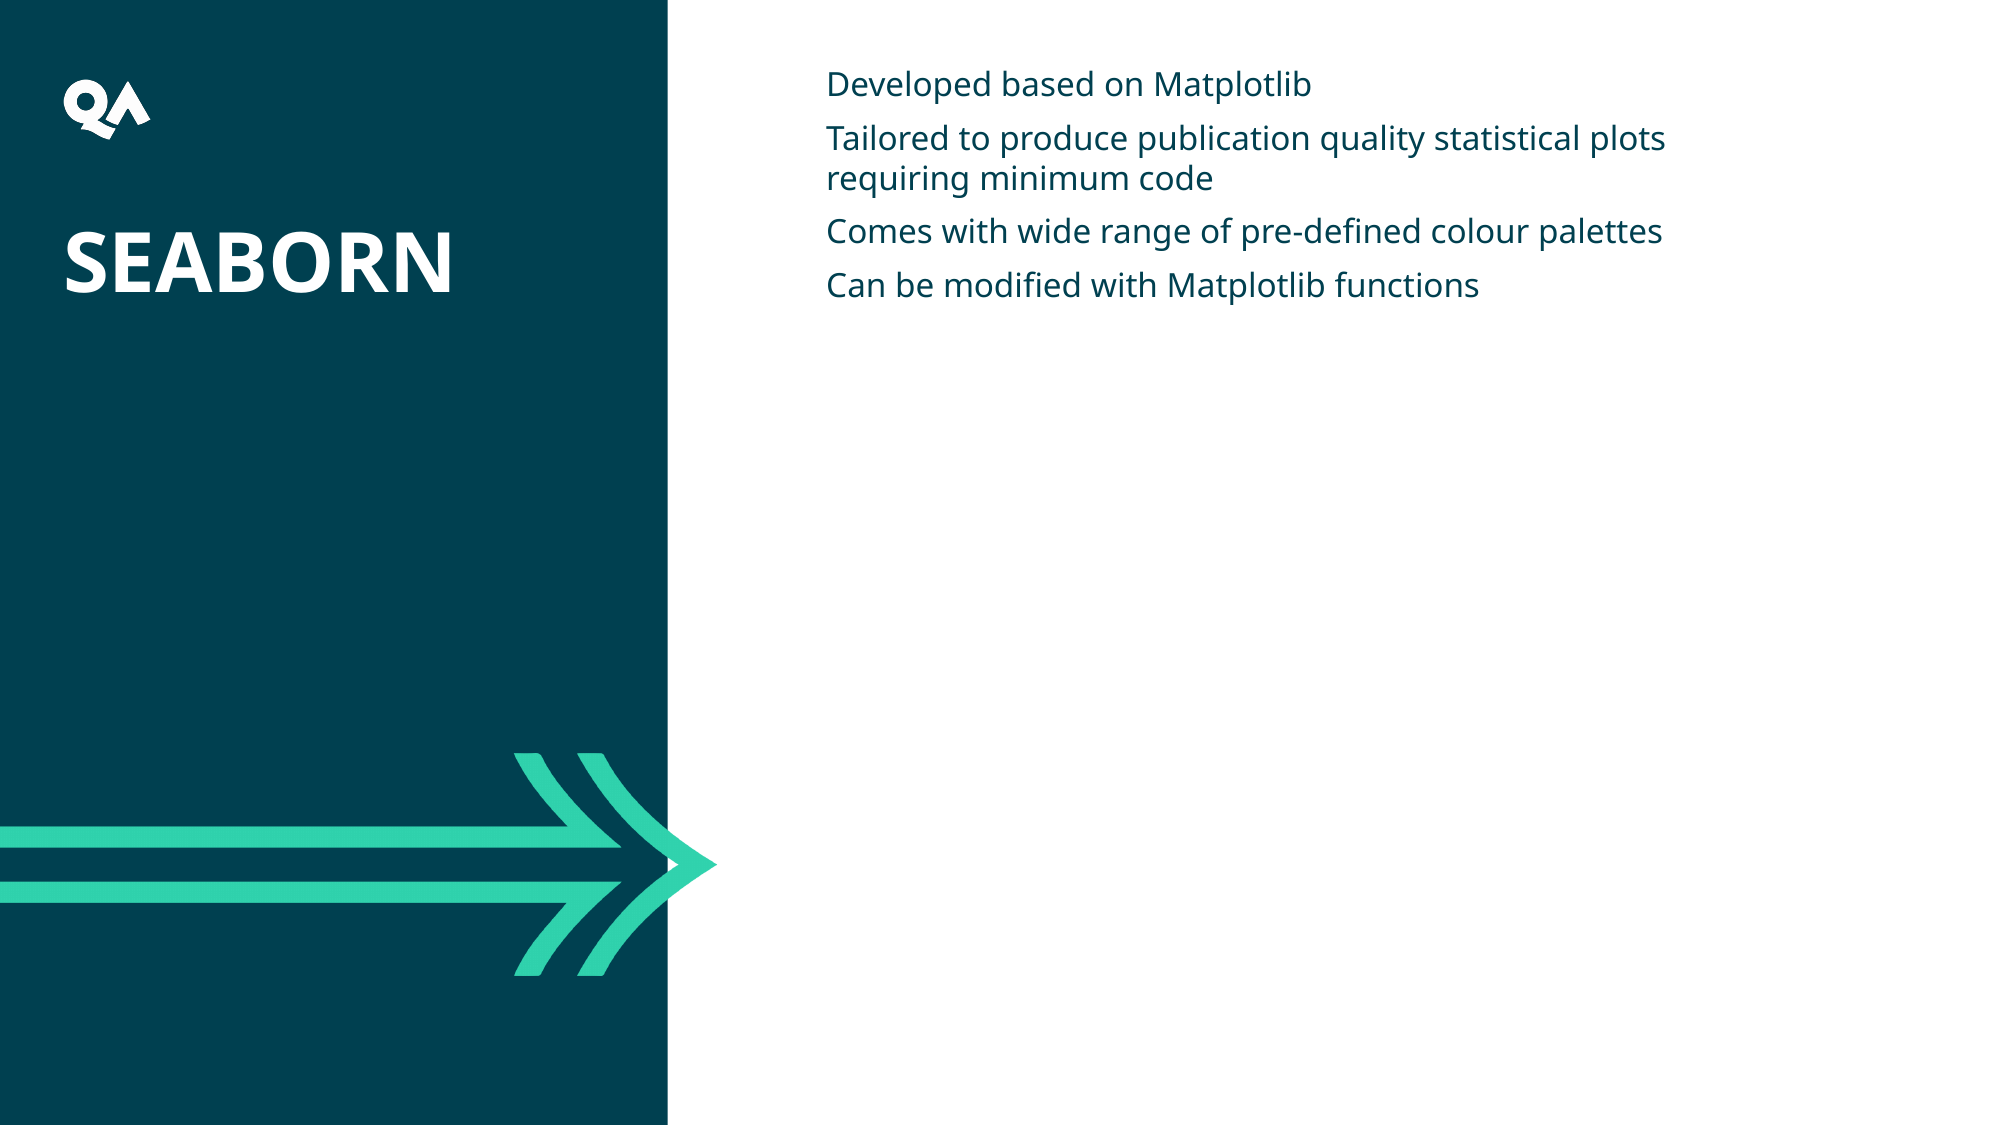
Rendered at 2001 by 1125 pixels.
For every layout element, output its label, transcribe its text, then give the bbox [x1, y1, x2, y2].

picture [64, 80, 114, 139]
picture [107, 83, 149, 124]
title Seaborn [63, 221, 628, 335]
picture [0, 882, 620, 975]
list Developed based on Matplotlib Tailored to produce publication quality statistical plots requiring minimum code Comes with wide range of pre-defined colour palettes Can be modified with Matplotlib functions [826, 63, 1809, 1063]
picture [0, 754, 620, 847]
picture [578, 727, 731, 995]
